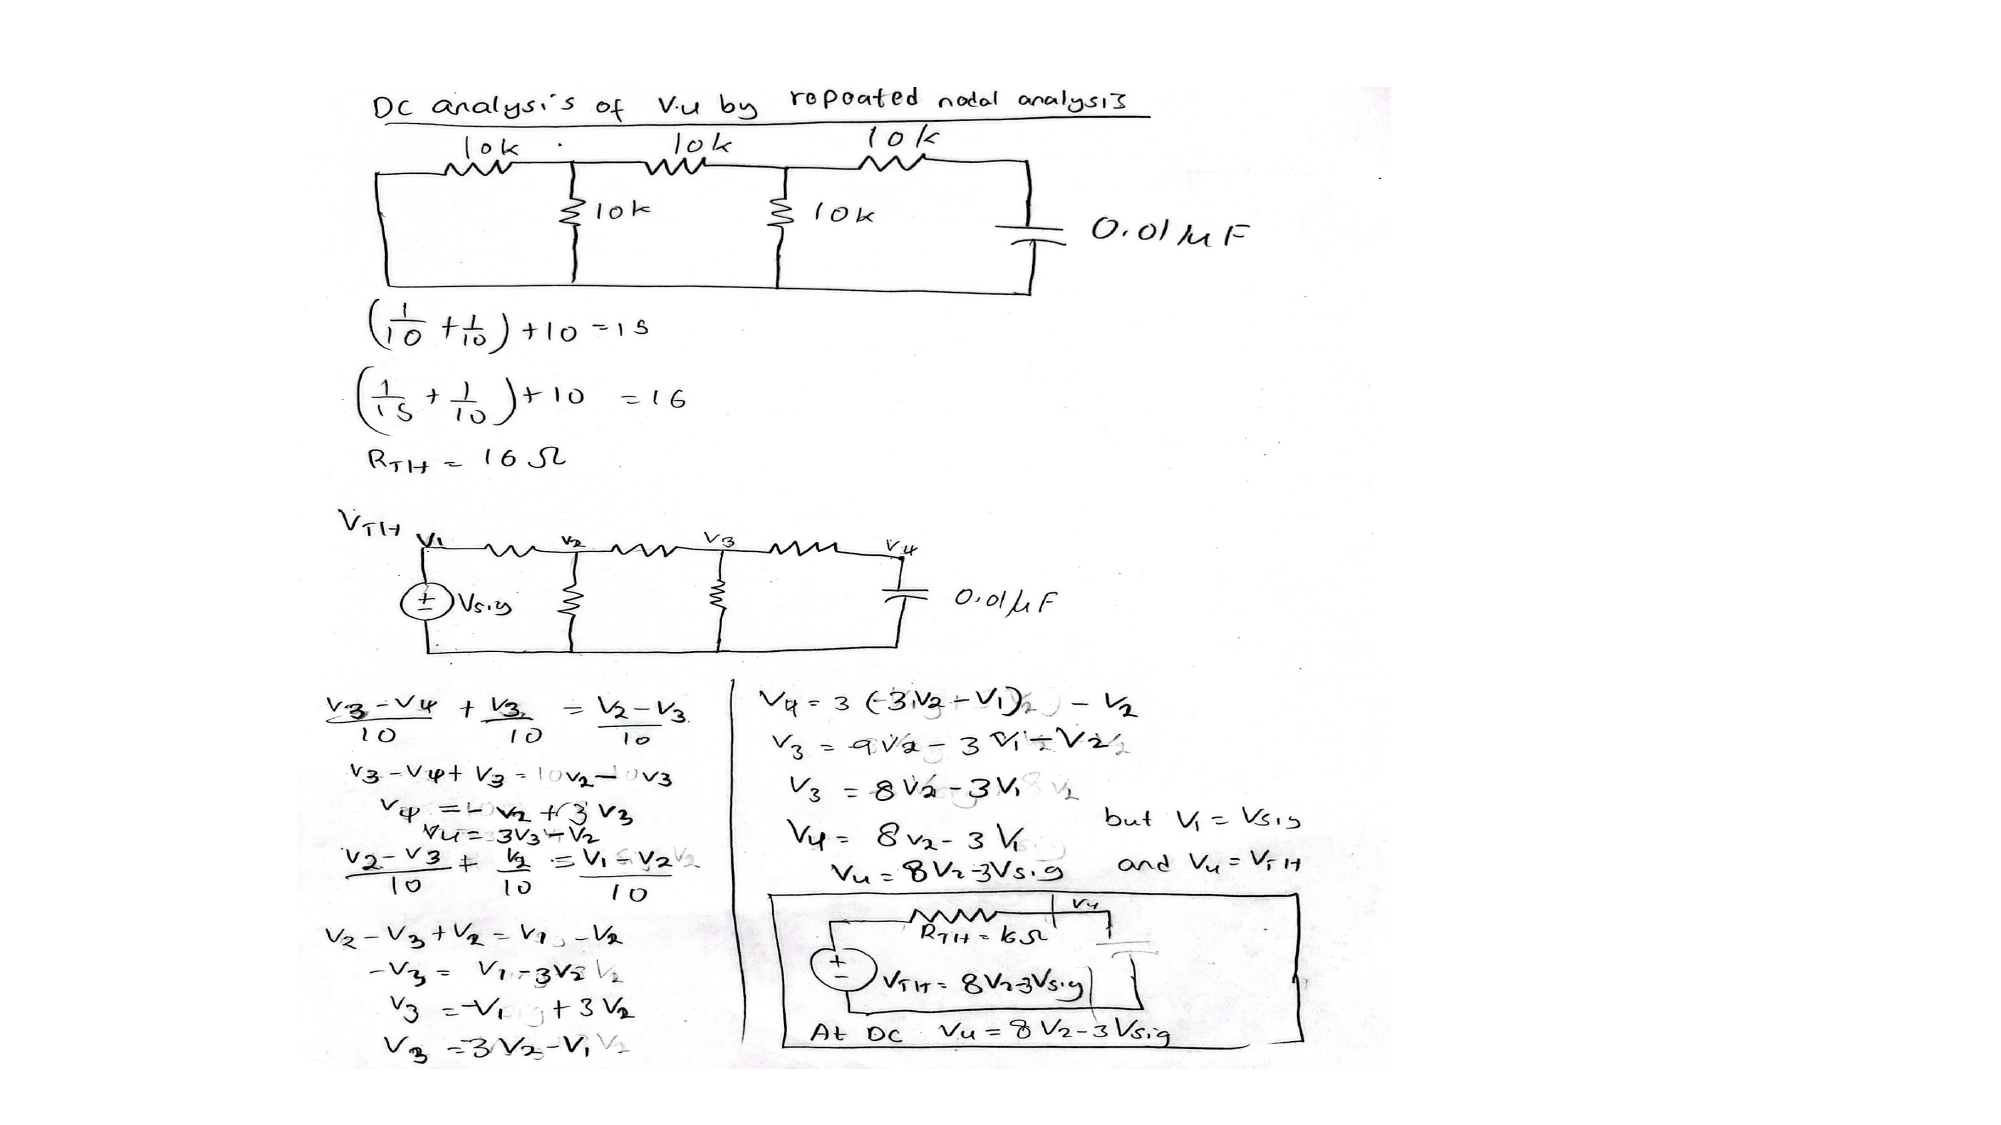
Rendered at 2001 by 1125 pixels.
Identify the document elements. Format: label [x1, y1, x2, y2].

list [298, 87, 1391, 1069]
